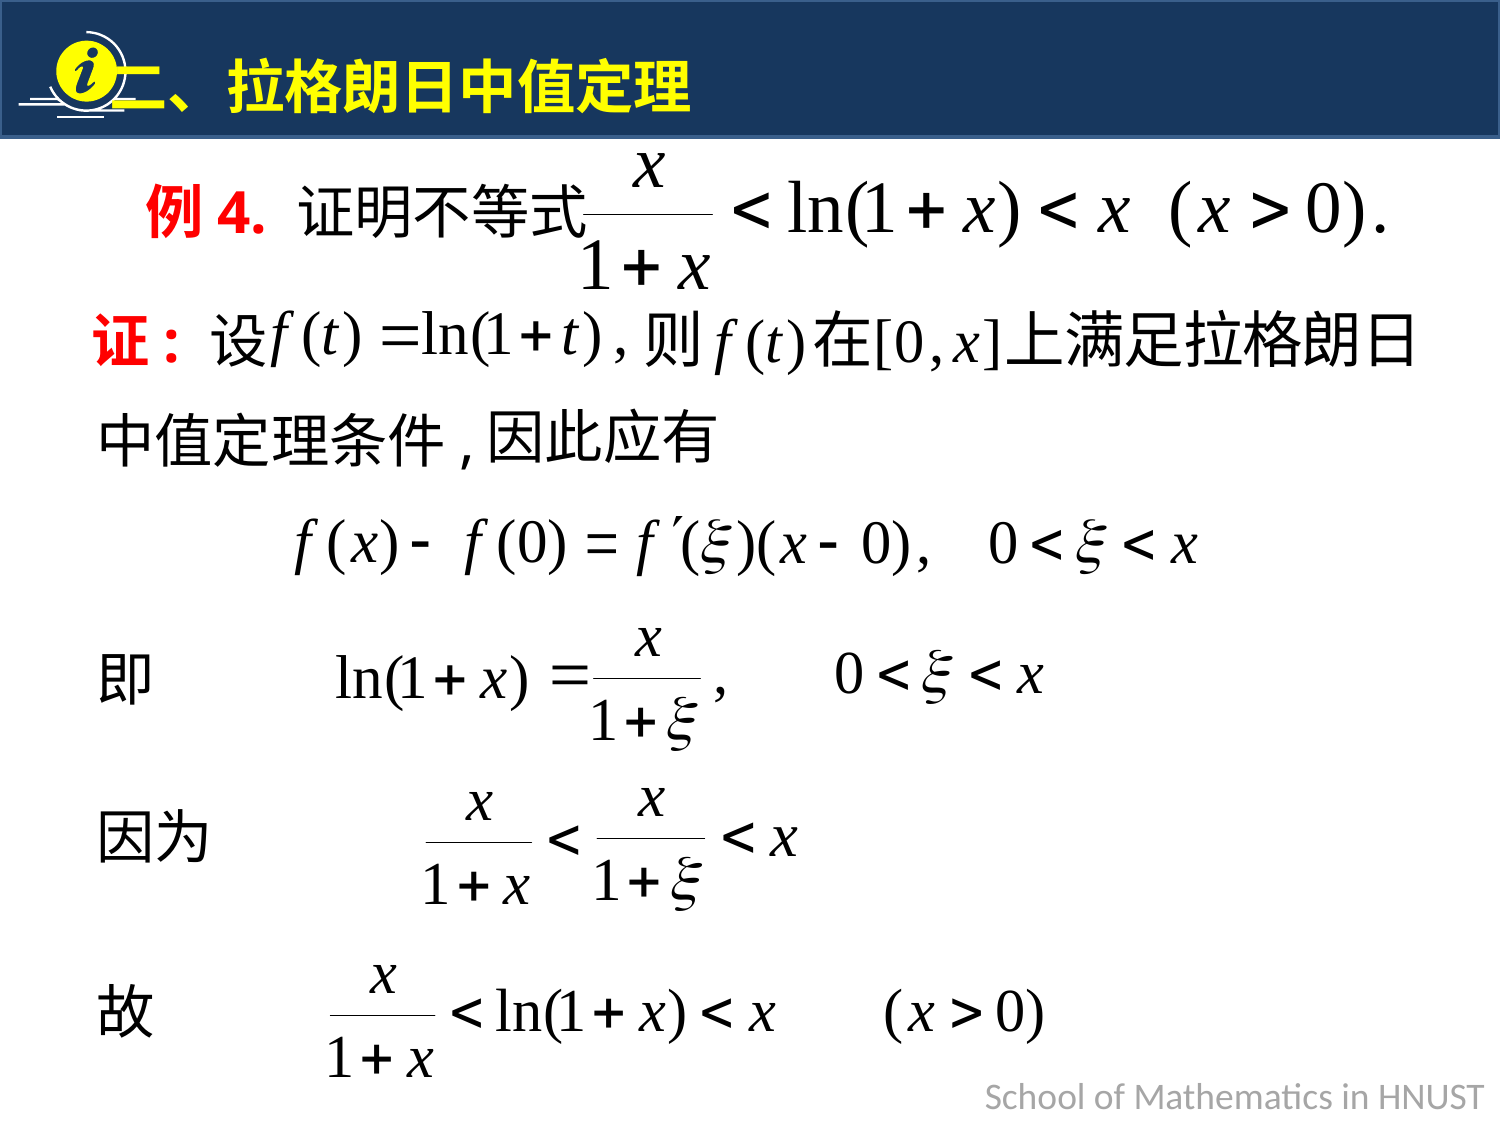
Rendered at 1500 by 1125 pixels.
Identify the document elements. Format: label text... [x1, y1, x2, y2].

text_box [621, 512, 1202, 582]
text_box 因此应有 [471, 392, 797, 478]
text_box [642, 304, 1417, 381]
text_box 因为 [81, 792, 282, 878]
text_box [592, 765, 708, 918]
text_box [279, 513, 616, 581]
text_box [717, 819, 802, 862]
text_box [578, 125, 1389, 295]
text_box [325, 942, 1048, 1083]
text_box 故 [81, 967, 232, 1053]
title 例4. 证明不等式 [130, 167, 573, 256]
text_box 证: 设 [76, 296, 302, 381]
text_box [542, 604, 1048, 758]
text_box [255, 304, 631, 373]
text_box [333, 648, 532, 717]
text_box 即 [81, 635, 207, 720]
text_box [421, 769, 581, 910]
text_box 中值定理条件, [81, 396, 497, 482]
